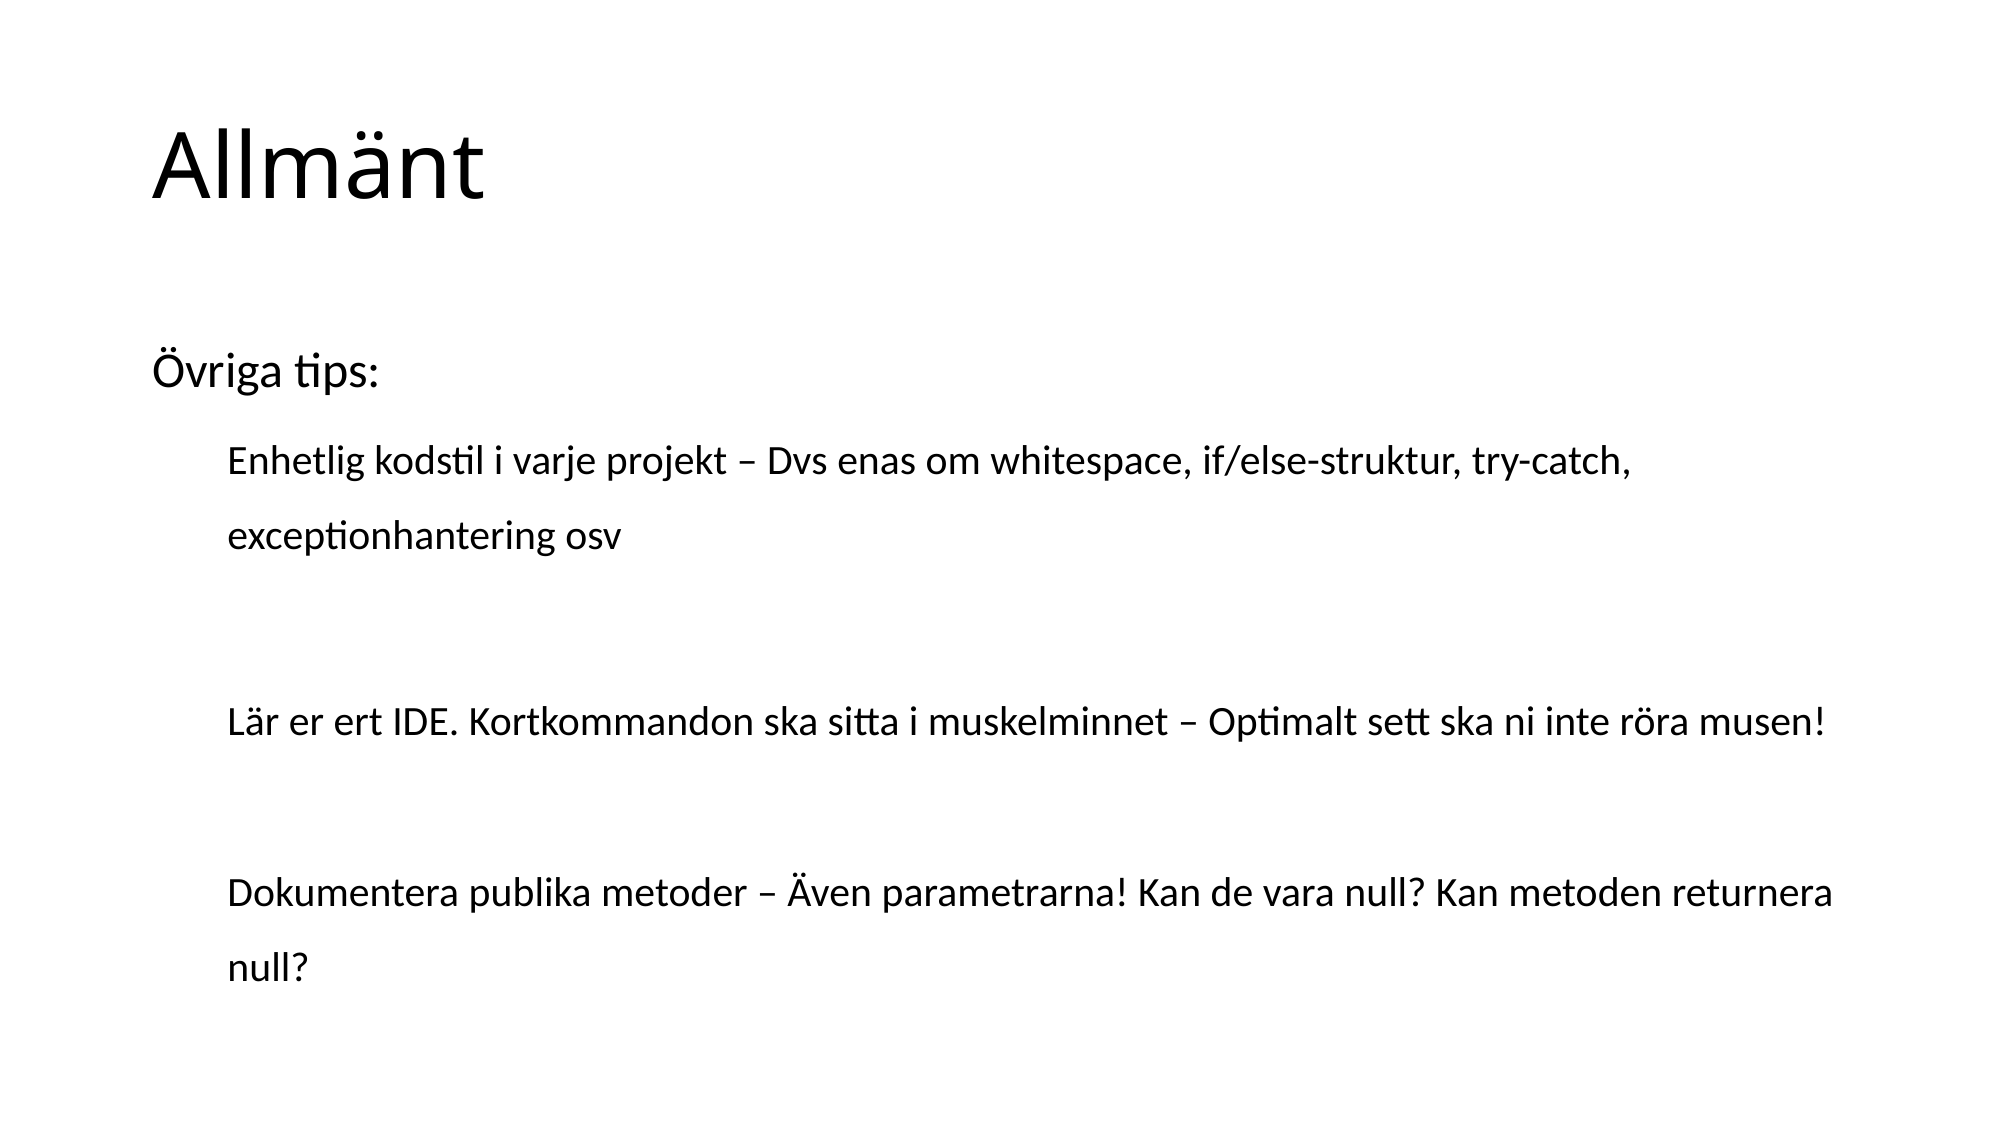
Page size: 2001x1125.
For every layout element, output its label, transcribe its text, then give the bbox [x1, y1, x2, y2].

list Övriga tips: Enhetlig kodstil i varje projekt – Dvs enas om whitespace, if/else-struktur, try-catch, exceptionhantering osv Lär er ert IDE. Kortkommandon ska sitta i muskelminnet – Optimalt sett ska ni inte röra musen! Dokumentera publika metoder – Även parametrarna! Kan de vara null? Kan metoden returnera null? [137, 299, 1863, 1014]
title Allmänt [137, 59, 1863, 278]
